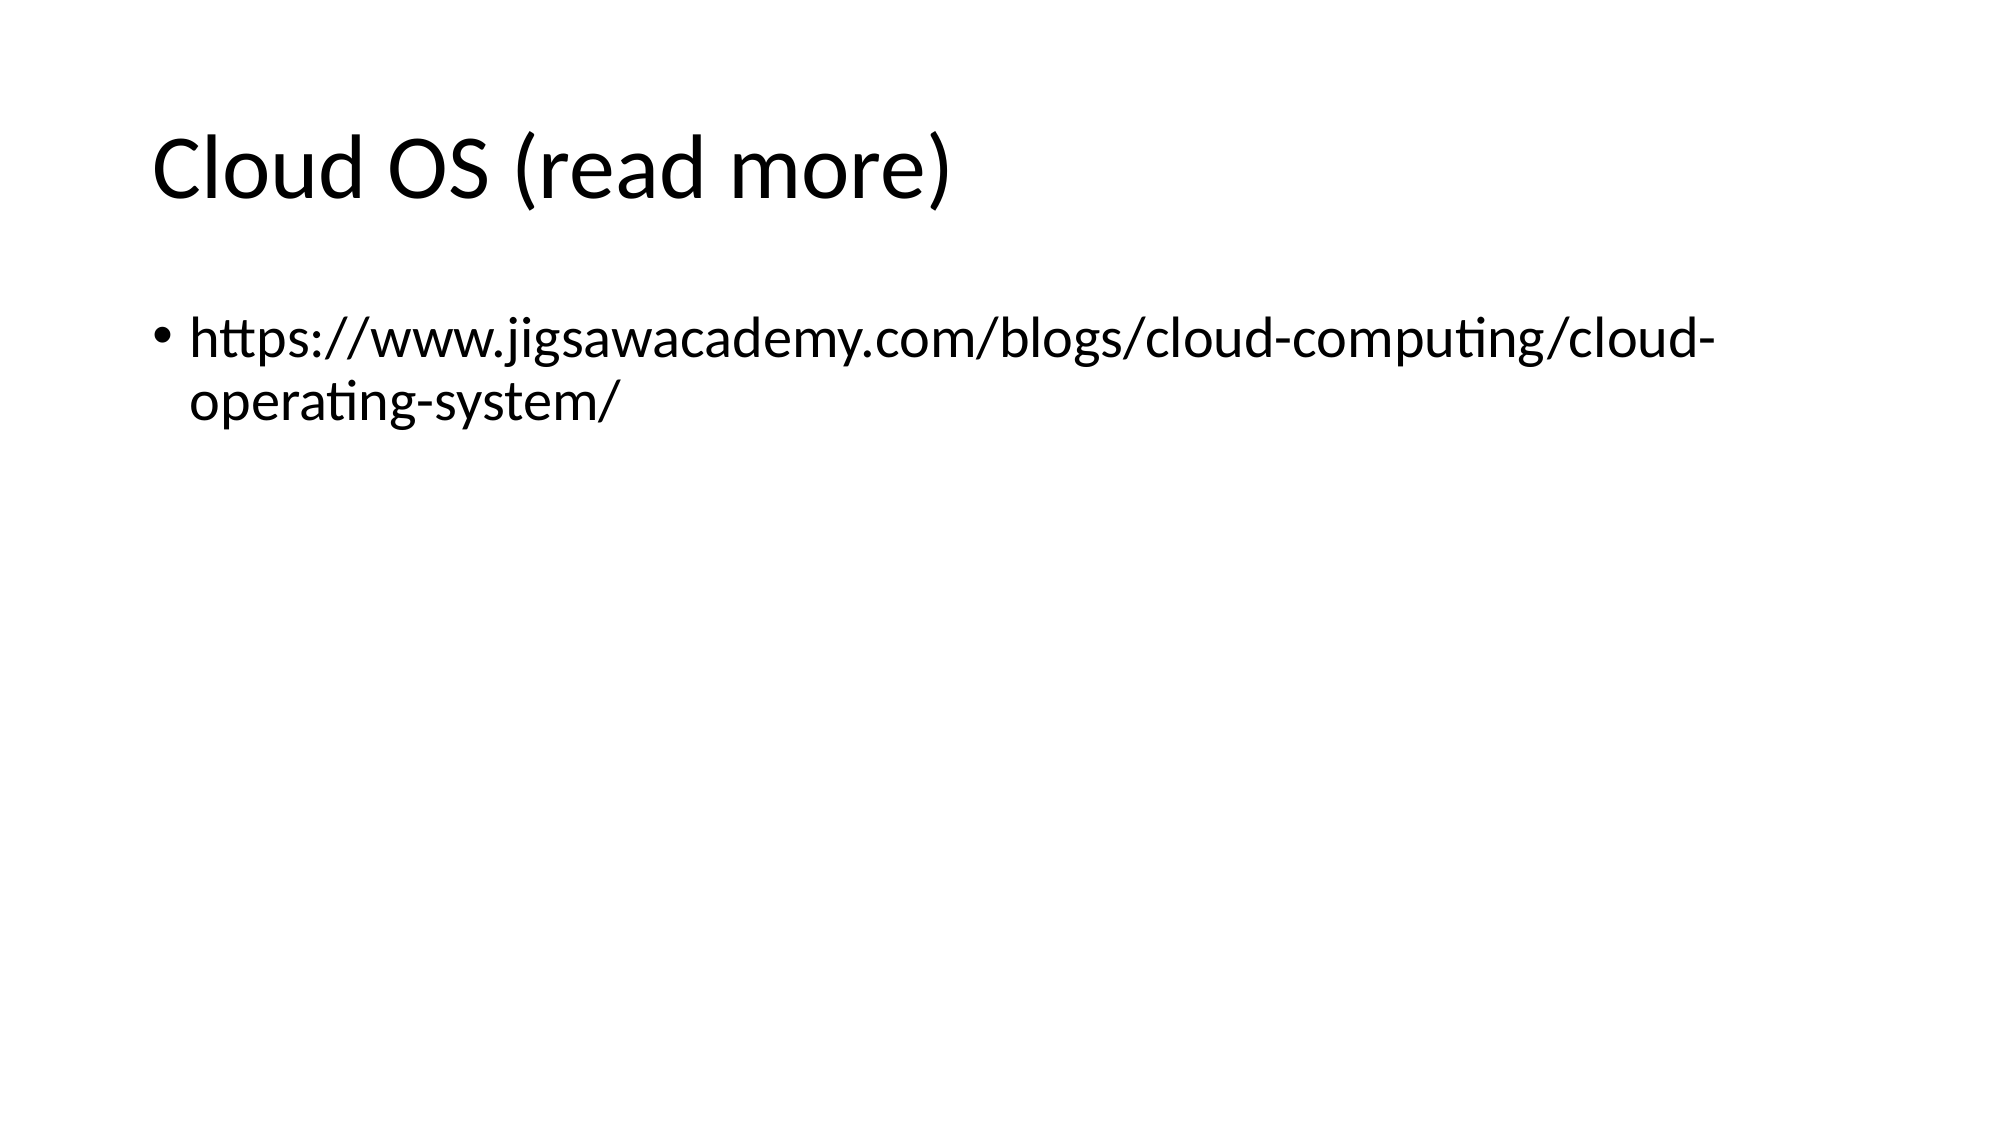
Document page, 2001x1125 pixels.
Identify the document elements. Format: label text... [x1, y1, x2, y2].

list https://www.jigsawacademy.com/blogs/cloud-computing/cloud-operating-system/ [137, 299, 1863, 1014]
title Cloud OS (read more) [137, 59, 1863, 278]
